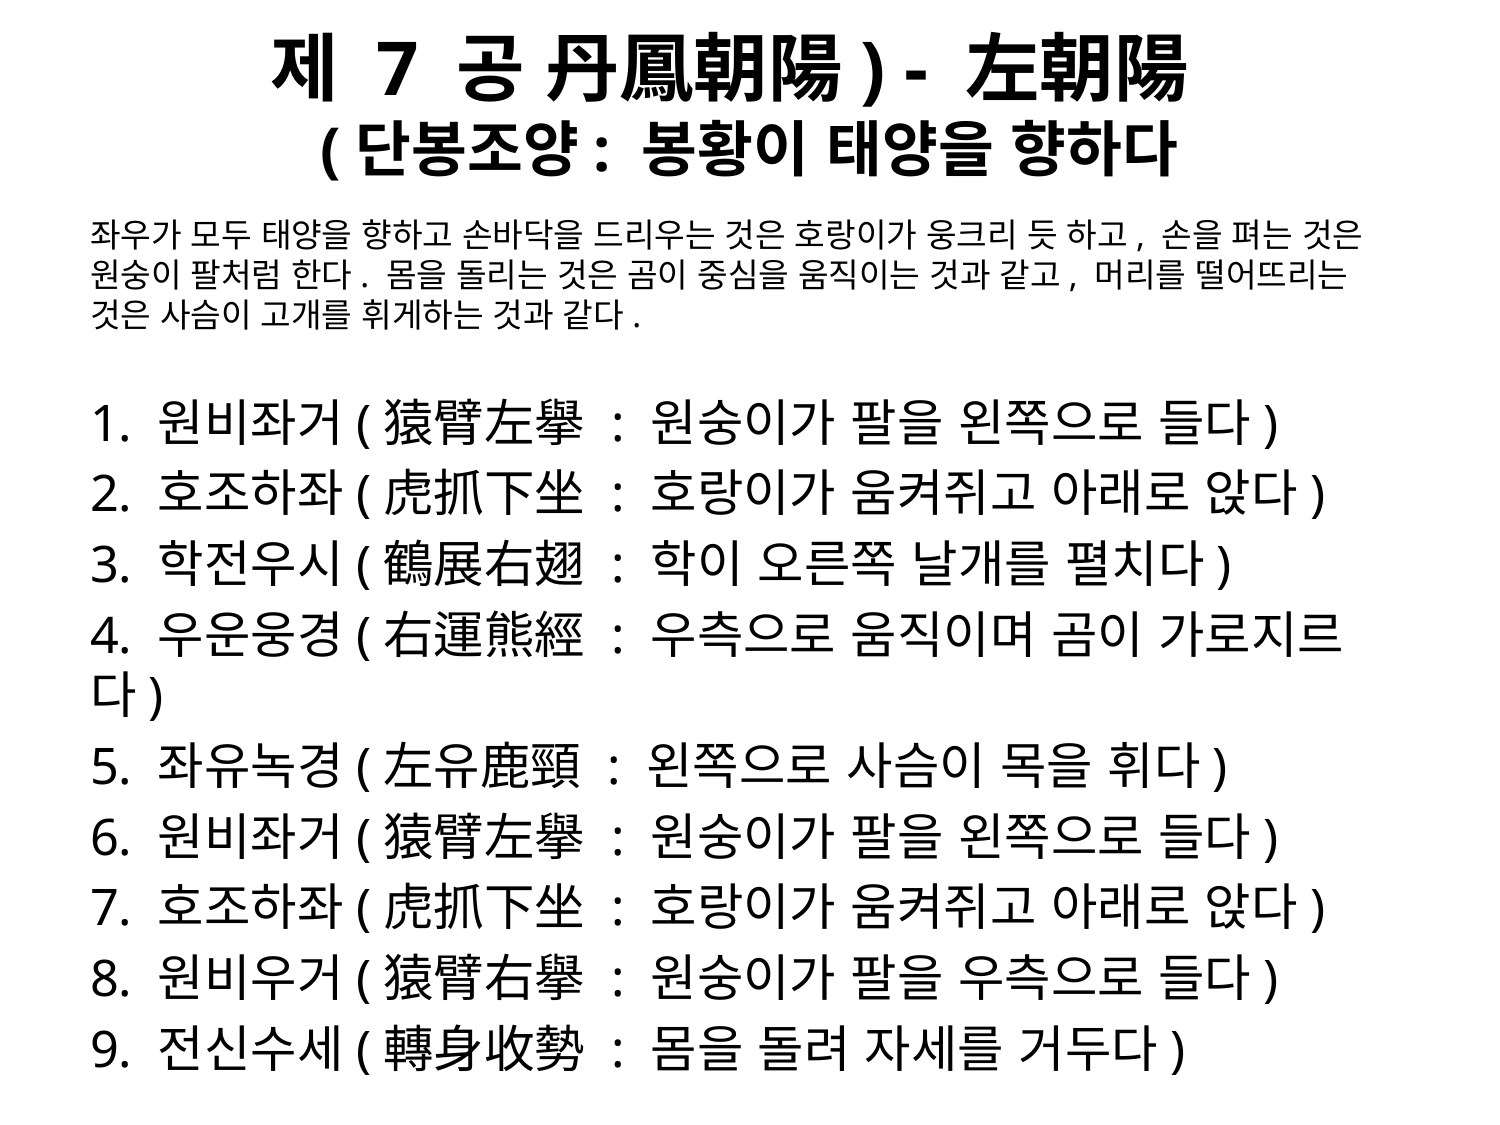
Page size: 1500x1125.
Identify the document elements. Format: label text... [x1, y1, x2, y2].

title 제 7 공 丹鳳朝陽) - 左朝陽 (단봉조양: 봉황이 태양을 향하다 [75, 8, 1425, 197]
list 좌우가 모두 태양을 향하고 손바닥을 드리우는 것은 호랑이가 웅크리 듯 하고, 손을 펴는 것은 원숭이 팔처럼 한다. 몸을 돌리는 것은 곰이 중심을 움직이는 것과 같고, 머리를 떨어뜨리는 것은 사슴이 고개를 휘게하는 것과 같다. 1. 원비좌거(猿臂左擧 : 원숭이가 팔을 왼쪽으로 들다) 2. 호조하좌(虎抓下坐 : 호랑이가 움켜쥐고 아래로 앉다) 3. 학전우시(鶴展右翅 : 학이 오른쪽 날개를 펼치다) 4. 우운웅경(右運熊經 : 우측으로 움직이며 곰이 가로지르다) 5. 좌유녹경(左유鹿頸 : 왼쪽으로 사슴이 목을 휘다) 6. 원비좌거(猿臂左擧 : 원숭이가 팔을 왼쪽으로 들다) 7. 호조하좌(虎抓下坐 : 호랑이가 움켜쥐고 아래로 앉다) 8. 원비우거(猿臂右擧 : 원숭이가 팔을 우측으로 들다) 9. 전신수세(轉身收勢 : 몸을 돌려 자세를 거두다) [75, 206, 1425, 1111]
